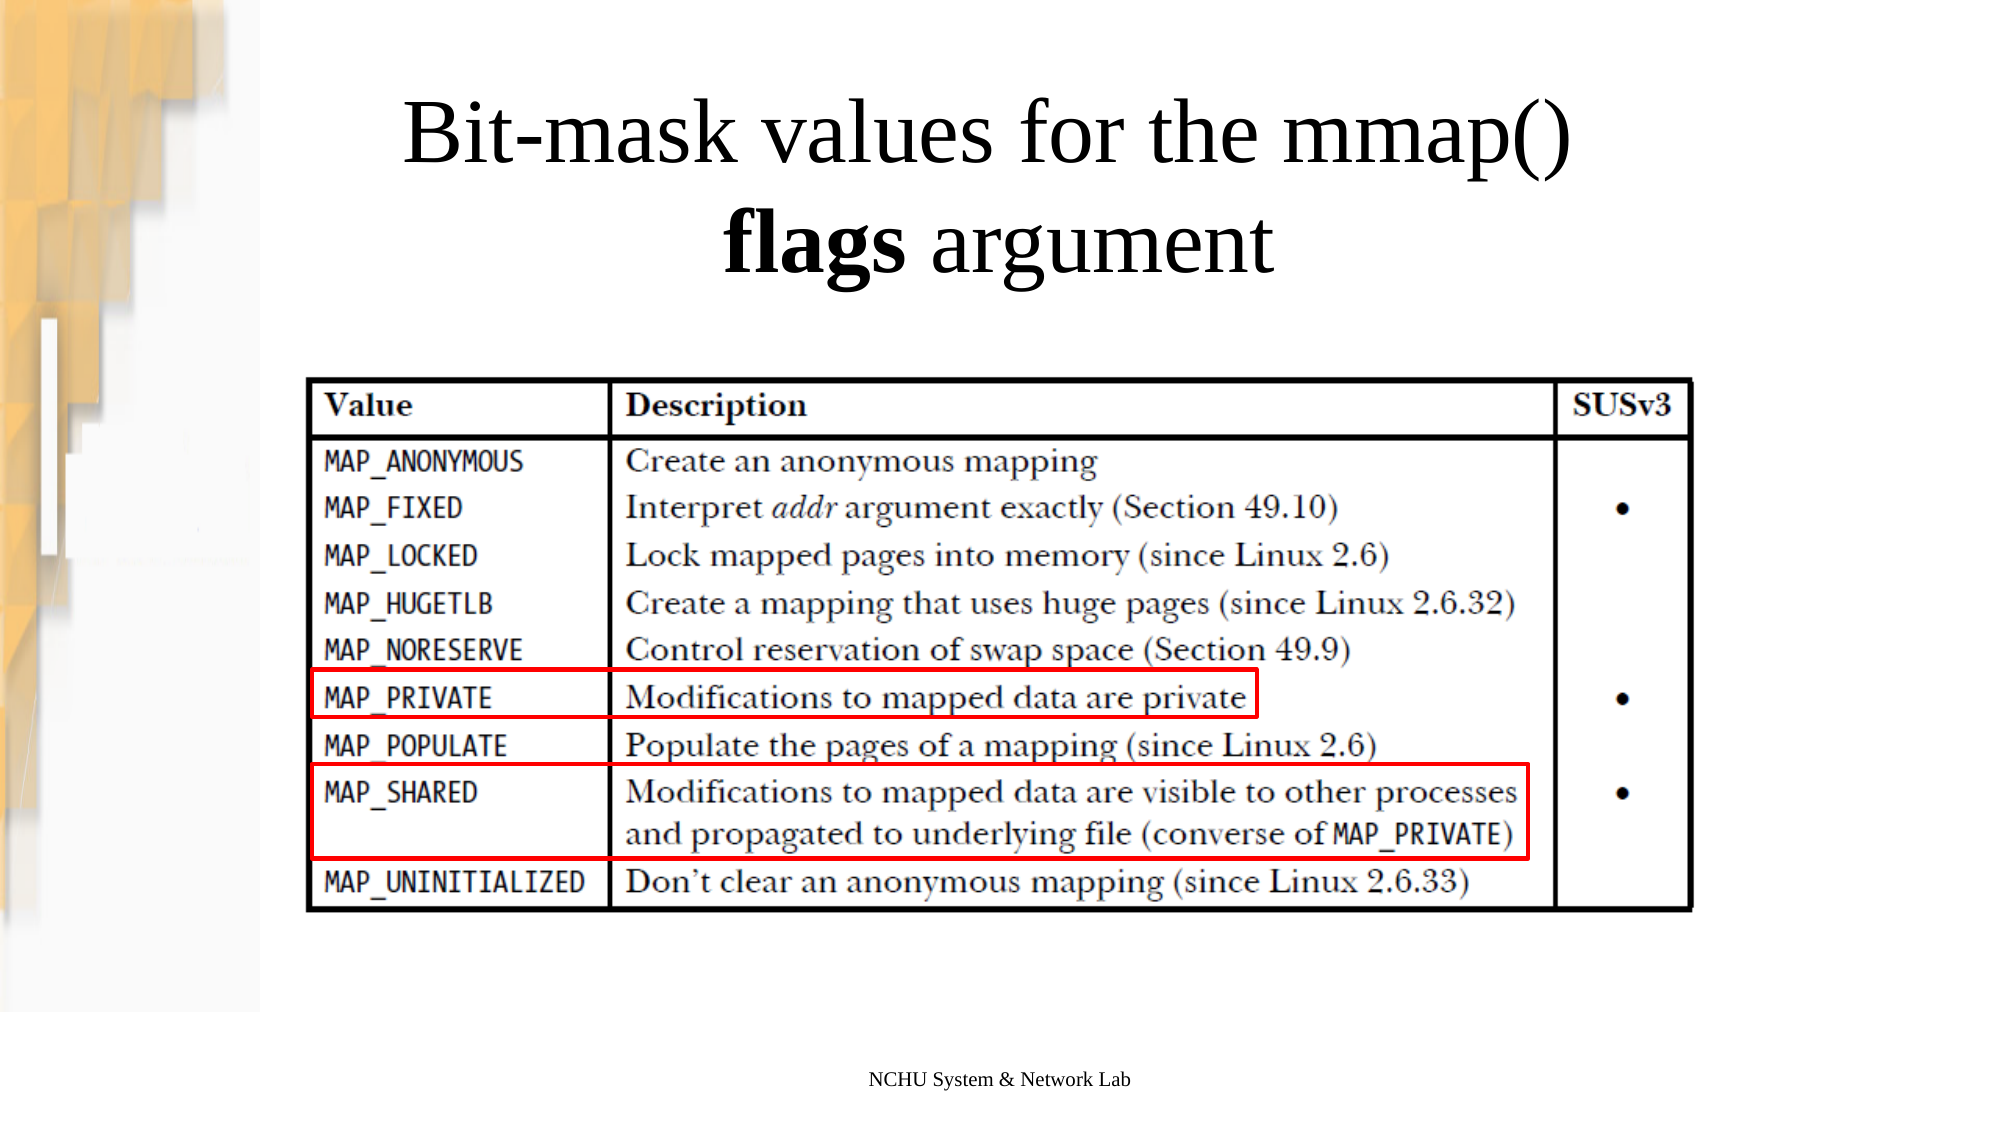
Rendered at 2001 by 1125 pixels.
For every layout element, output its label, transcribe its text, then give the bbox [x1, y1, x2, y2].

title Bit-mask values for the mmap() flags argument [324, 87, 1675, 275]
footer NCHU System & Network Lab [574, 1058, 1426, 1094]
picture [299, 362, 1705, 926]
